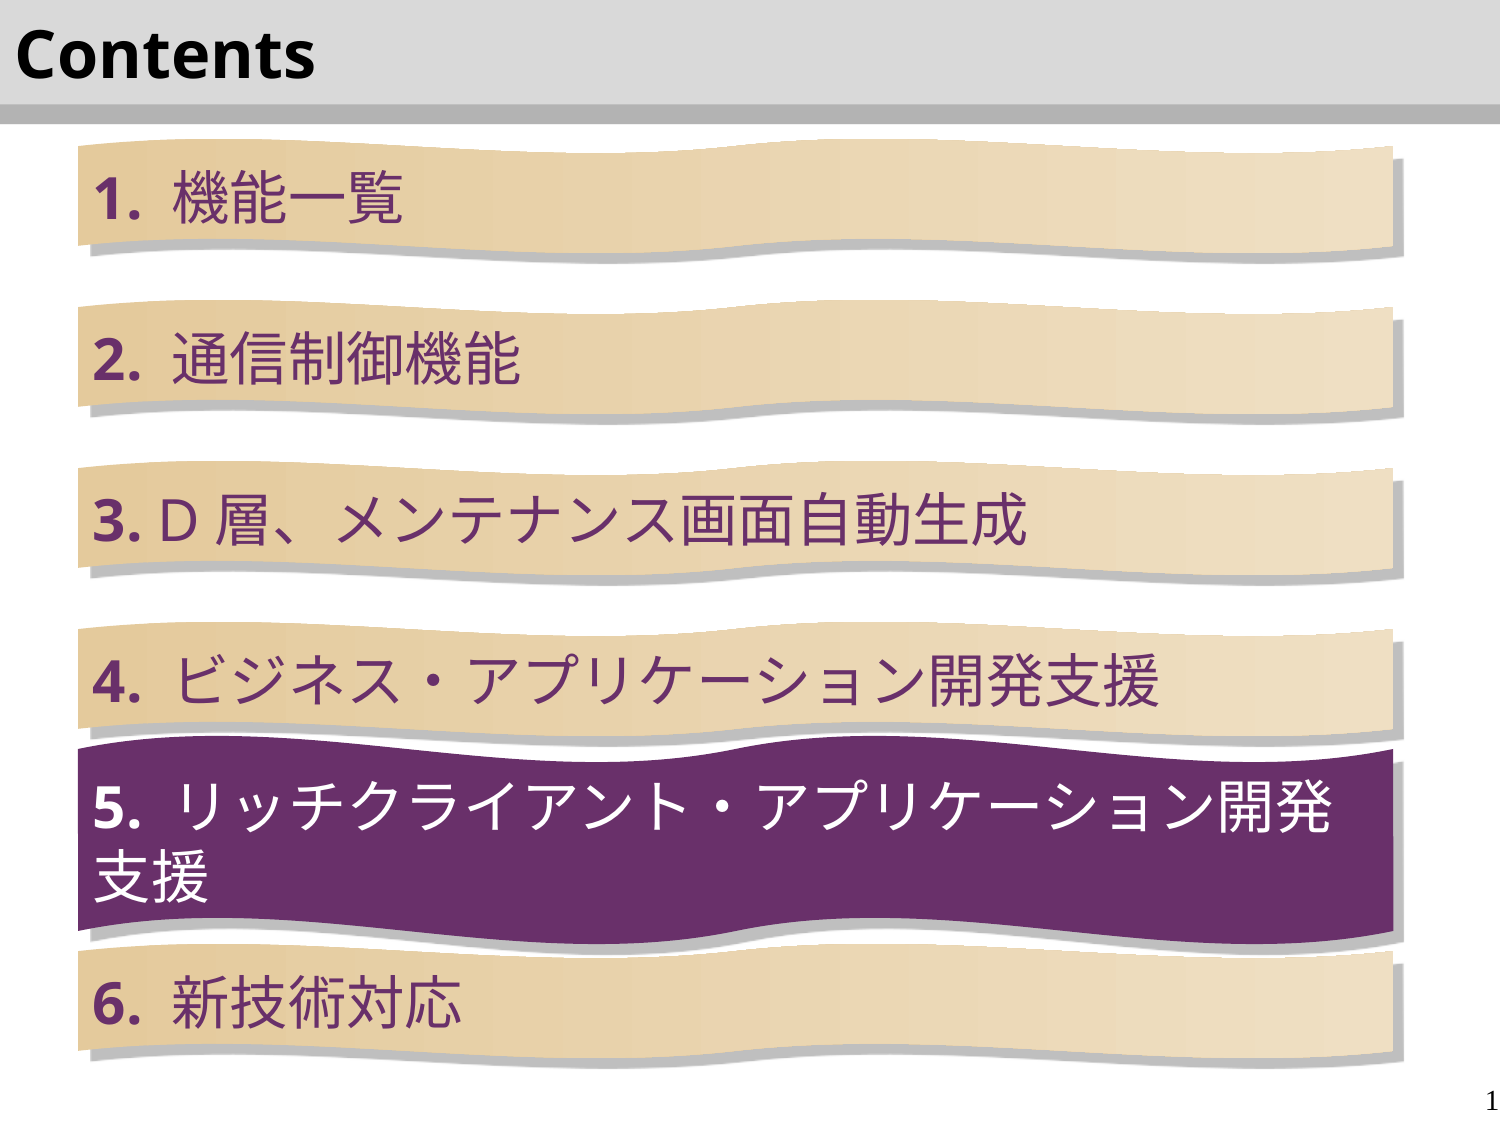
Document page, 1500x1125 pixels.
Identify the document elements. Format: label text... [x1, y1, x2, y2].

text_box 5. リッチクライアント・アプリケーション開発支援 [77, 735, 1394, 945]
text_box 6. 新技術対応 [77, 943, 1394, 1059]
text_box Contents [0, 4, 1500, 100]
text_box 1. 機能一覧 [77, 138, 1394, 253]
text_box 4. ビジネス・アプリケーション開発支援 [77, 621, 1394, 736]
text_box 2. 通信制御機能 [77, 299, 1394, 414]
text_box 3. D層、メンテナンス画面自動生成 [77, 460, 1394, 575]
